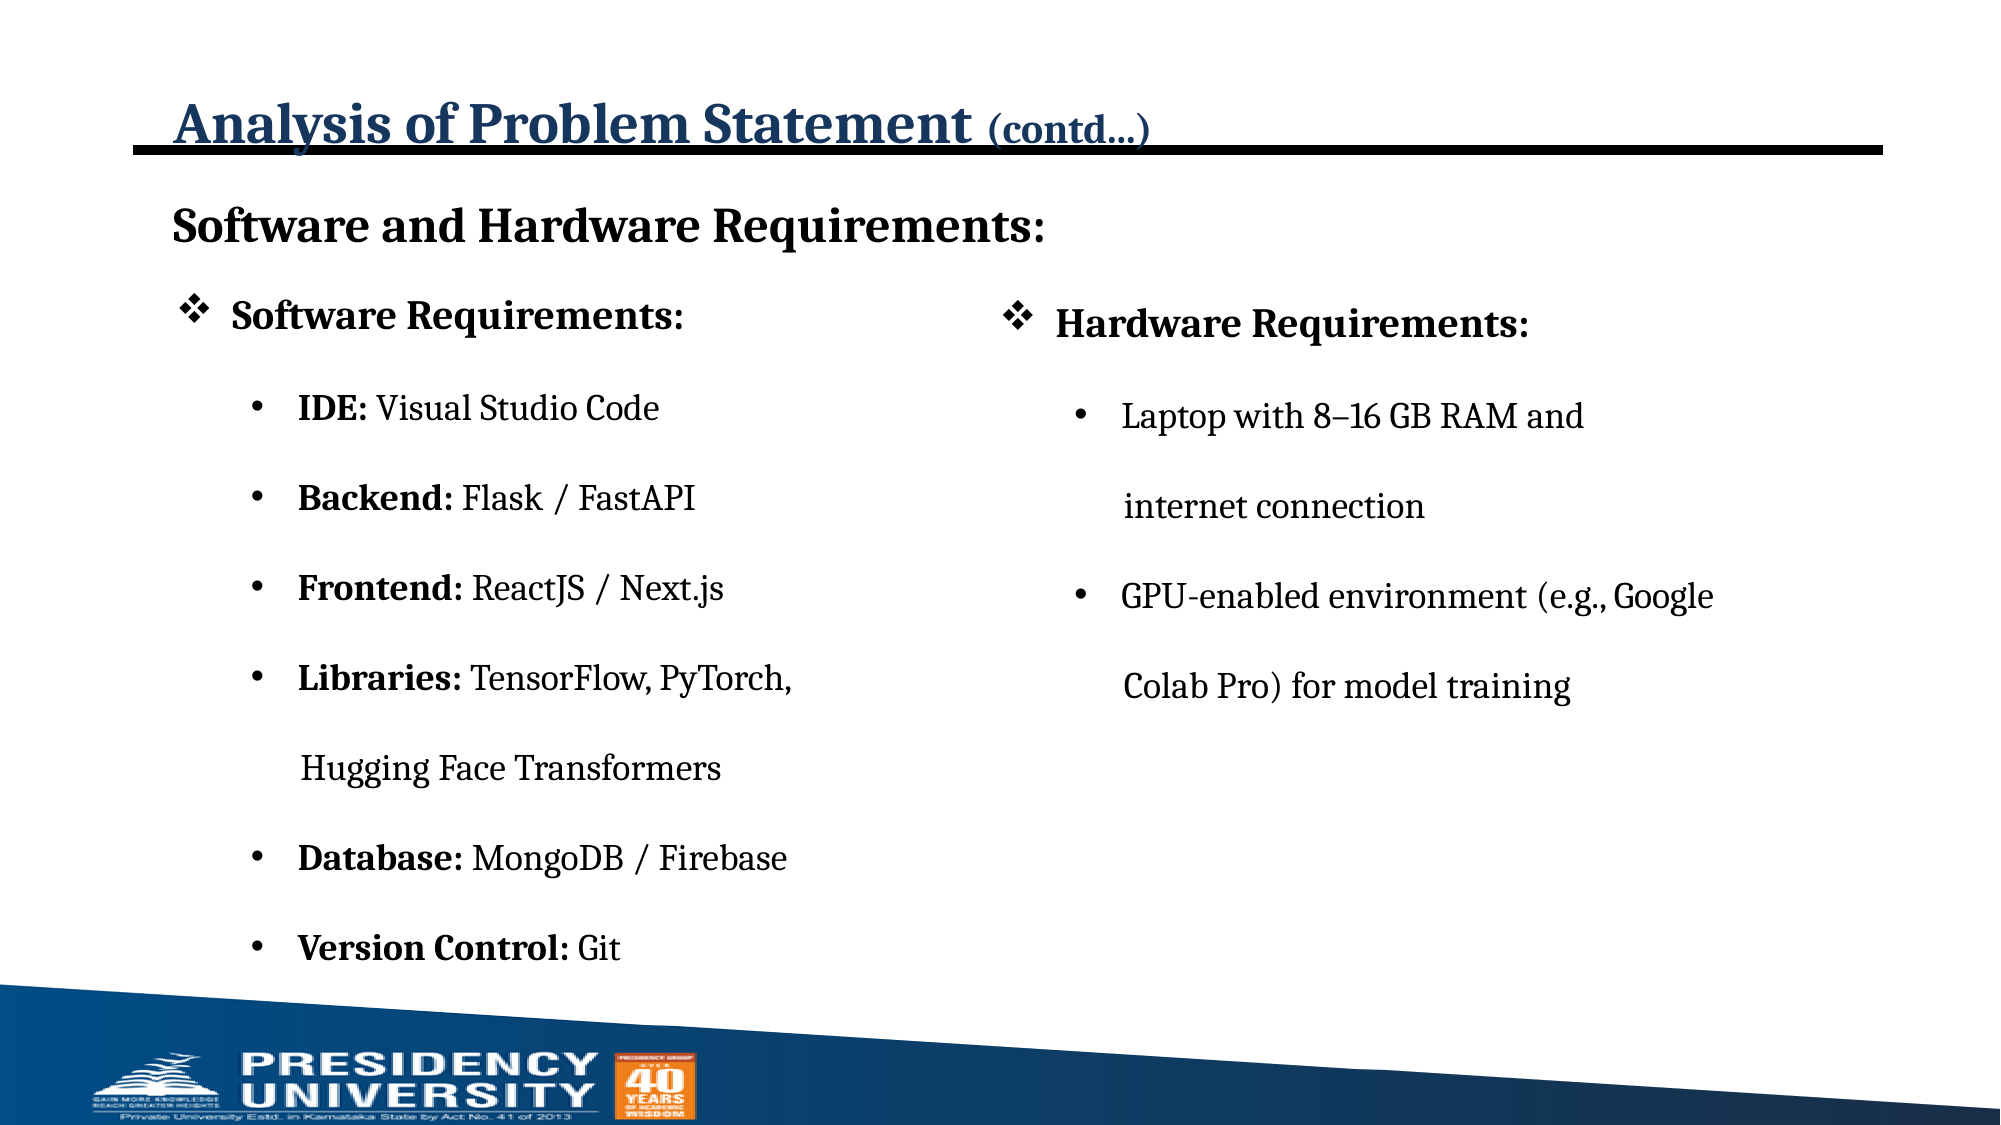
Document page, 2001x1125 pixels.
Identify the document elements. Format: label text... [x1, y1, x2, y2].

text_box Software Requirements: IDE: Visual Studio Code Backend: Flask / FastAPI Frontend: ReactJS / Next.js Libraries: TensorFlow, PyTorch, Hugging Face Transformers Database: MongoDB / Firebase Version Control: Git [136, 230, 1080, 982]
text_box Hardware Requirements: Laptop with 8–16 GB RAM and internet connection GPU-enabled environment (e.g., Google Colab Pro) for model training [1080, 238, 1924, 982]
list Software and Hardware Requirements: [133, 125, 1884, 956]
picture [0, 982, 2000, 1125]
title Analysis of Problem Statement (contd...) [133, 45, 1884, 125]
